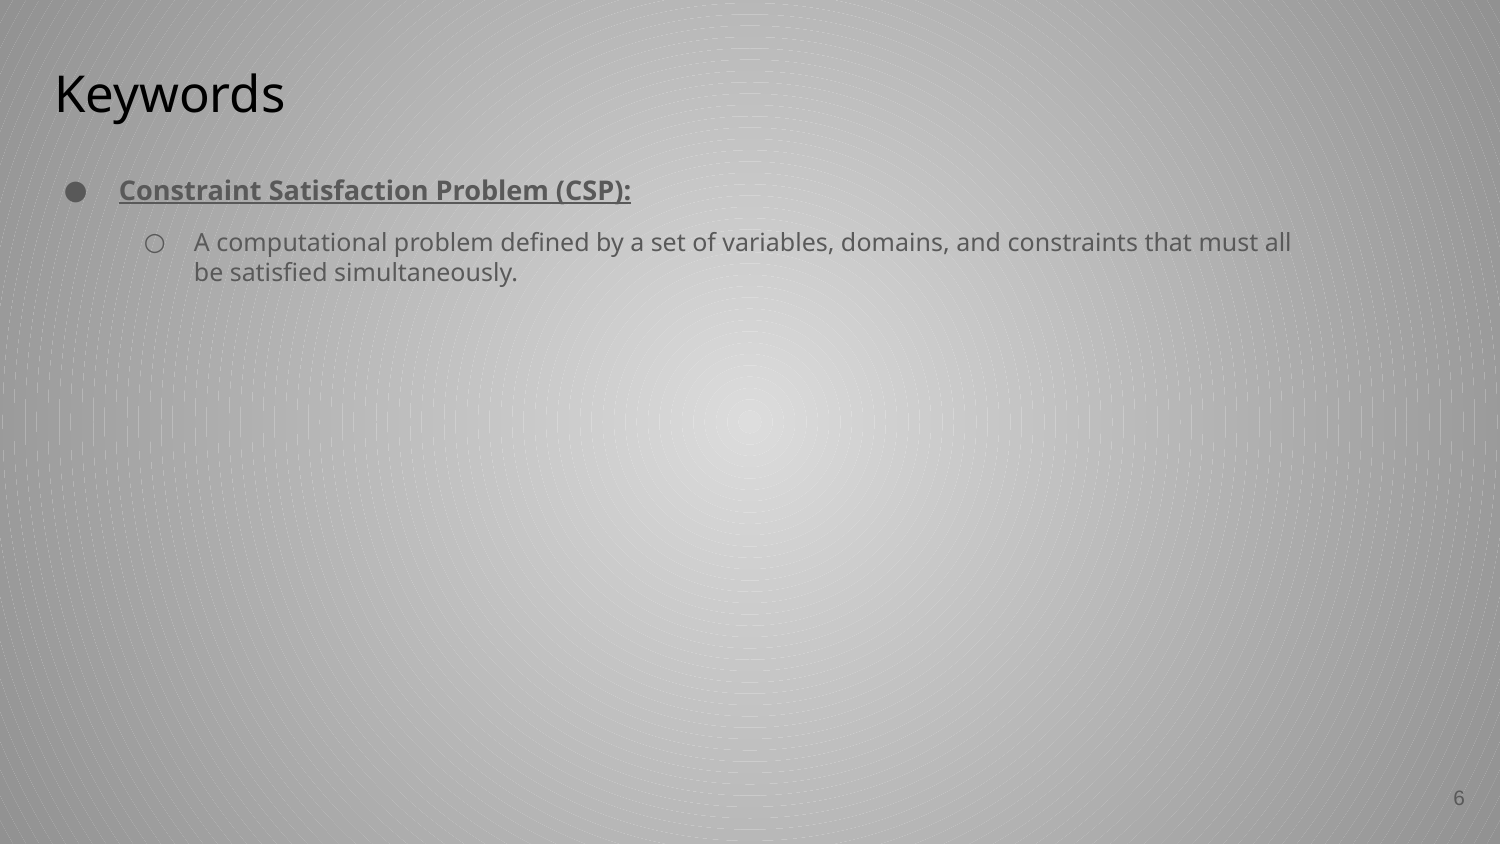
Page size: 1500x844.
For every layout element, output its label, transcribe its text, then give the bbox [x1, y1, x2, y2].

list Constraint Satisfaction Problem (CSP): A computational problem defined by a set of variables, domains, and constraints that must all be satisfied simultaneously. [29, 158, 1313, 348]
slide_number ‹#› [1389, 764, 1480, 830]
title Keywords [39, 46, 1437, 141]
